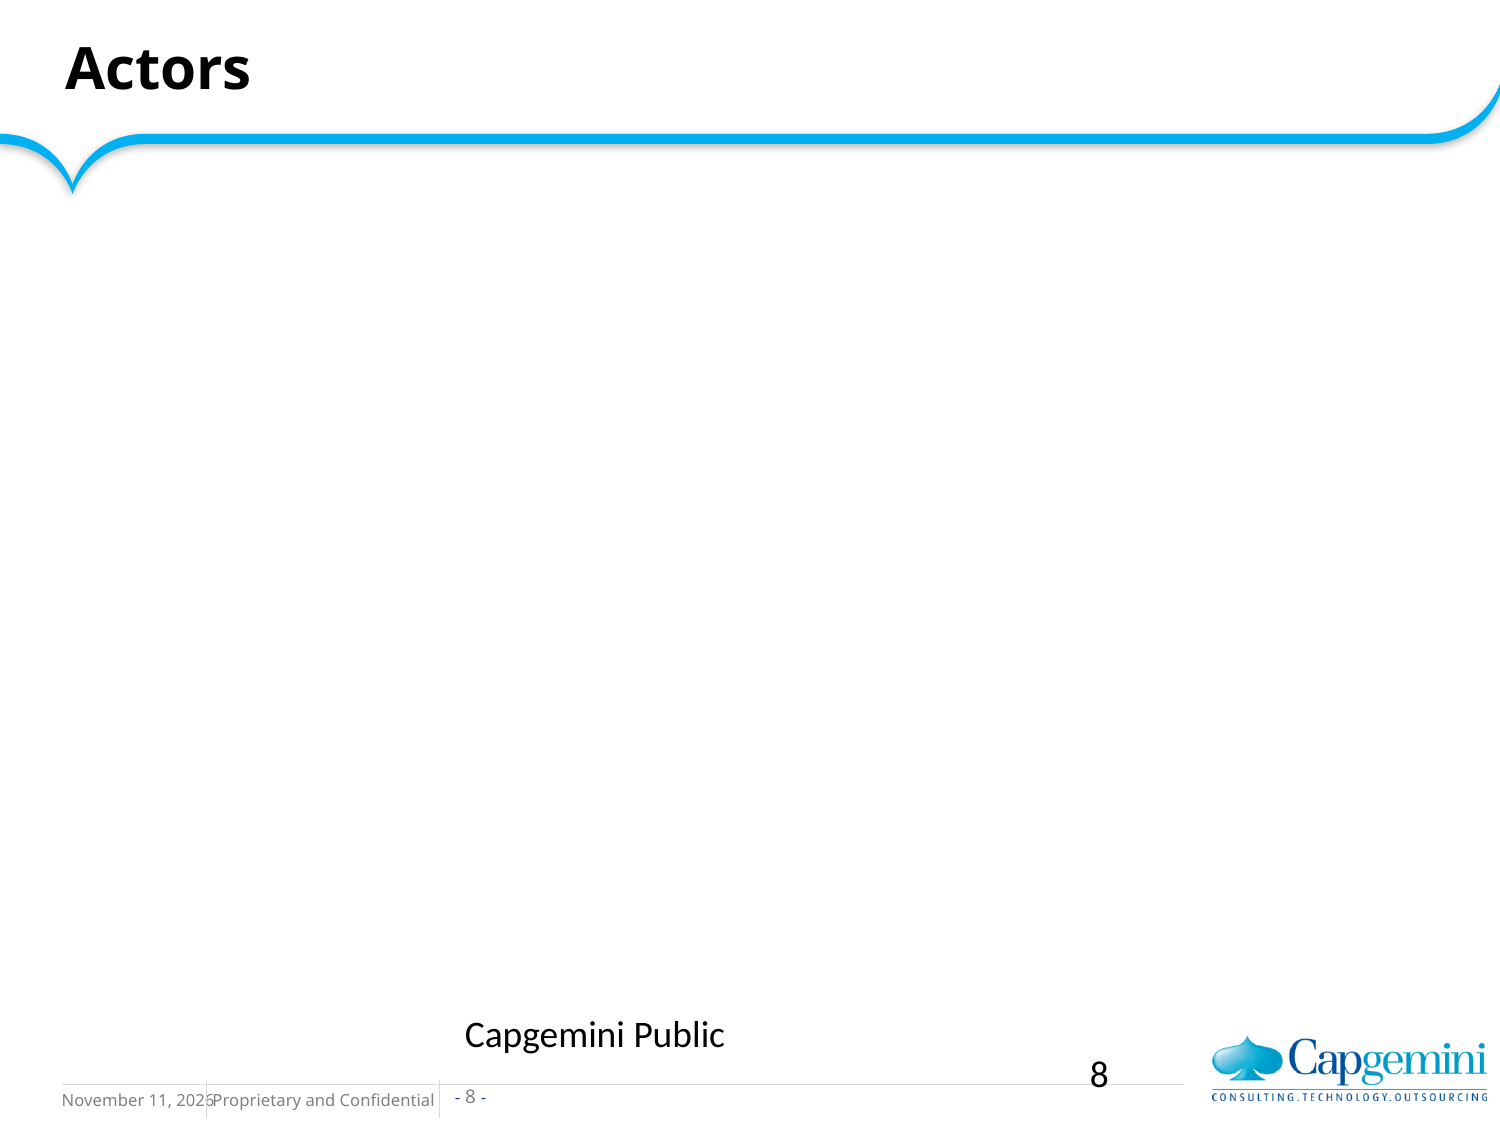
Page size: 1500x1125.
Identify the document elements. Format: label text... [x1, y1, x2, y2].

slide_number 8 [1074, 1042, 1425, 1103]
picture [1249, 1036, 1487, 1101]
title Actors [50, 1, 1400, 132]
picture [1212, 1036, 1247, 1042]
footer Capgemini Public [450, 1002, 925, 1063]
